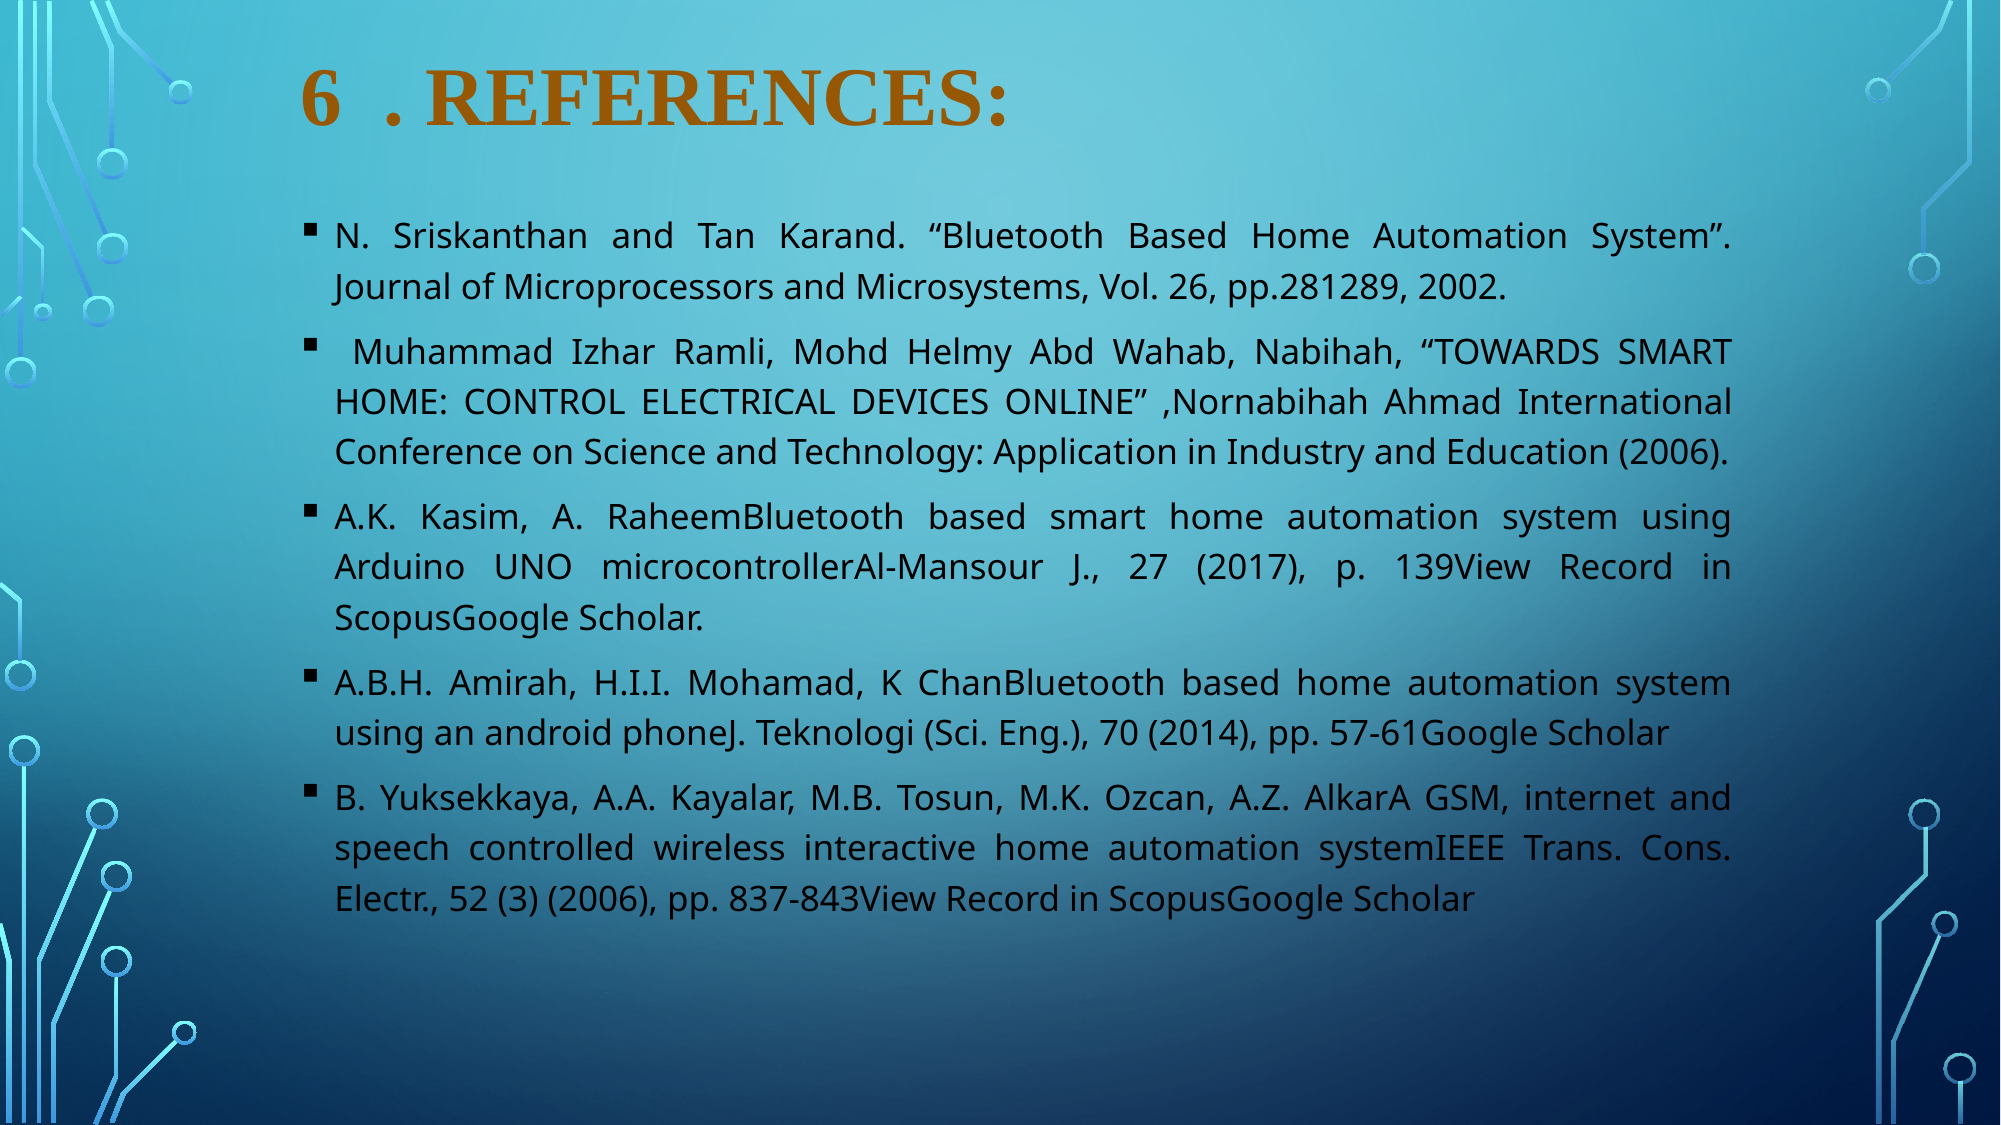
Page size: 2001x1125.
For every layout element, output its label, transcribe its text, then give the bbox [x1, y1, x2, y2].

list N. Sriskanthan and Tan Karand. “Bluetooth Based Home Automation System”. Journal of Microprocessors and Microsystems, Vol. 26, pp.281289, 2002. Muhammad Izhar Ramli, Mohd Helmy Abd Wahab, Nabihah, “TOWARDS SMART HOME: CONTROL ELECTRICAL DEVICES ONLINE” ,Nornabihah Ahmad International Conference on Science and Technology: Application in Industry and Education (2006). A.K. Kasim, A. RaheemBluetooth based smart home automation system using Arduino UNO microcontrollerAl-Mansour J., 27 (2017), p. 139View Record in ScopusGoogle Scholar. A.B.H. Amirah, H.I.I. Mohamad, K ChanBluetooth based home automation system using an android phoneJ. Teknologi (Sci. Eng.), 70 (2014), pp. 57-61Google Scholar B. Yuksekkaya, A.A. Kayalar, M.B. Tosun, M.K. Ozcan, A.Z. AlkarA GSM, internet and speech controlled wireless interactive home automation systemIEEE Trans. Cons. Electr., 52 (3) (2006), pp. 837-843View Record in ScopusGoogle Scholar [285, 148, 1749, 940]
title 6 . REFERENCES: [285, 43, 1748, 148]
